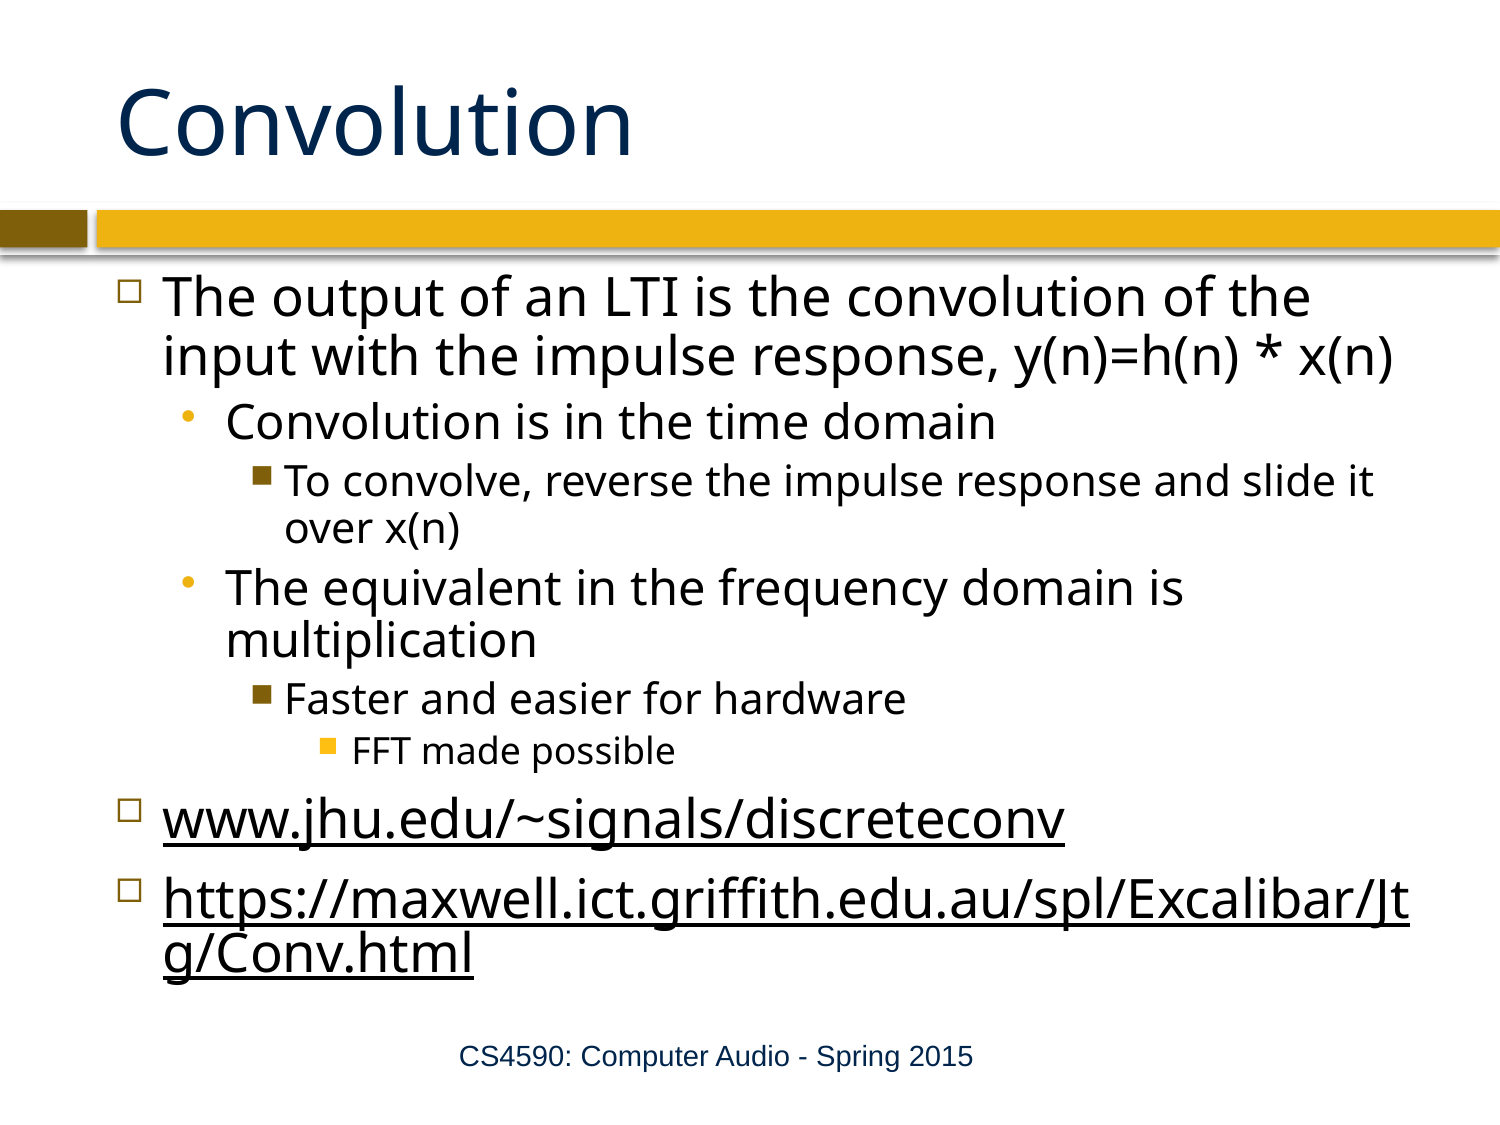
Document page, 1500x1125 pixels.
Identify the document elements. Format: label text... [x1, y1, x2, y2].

list The output of an LTI is the convolution of the input with the impulse response, y(n)=h(n) * x(n) Convolution is in the time domain To convolve, reverse the impulse response and slide it over x(n) The equivalent in the frequency domain is multiplication Faster and easier for hardware FFT made possible www.jhu.edu/~signals/discreteconv https://maxwell.ict.griffith.edu.au/spl/Excalibar/Jtg/Conv.html [100, 262, 1438, 1000]
title Convolution [100, 37, 1438, 200]
footer CS4590: Computer Audio - Spring 2015 [99, 1024, 990, 1085]
